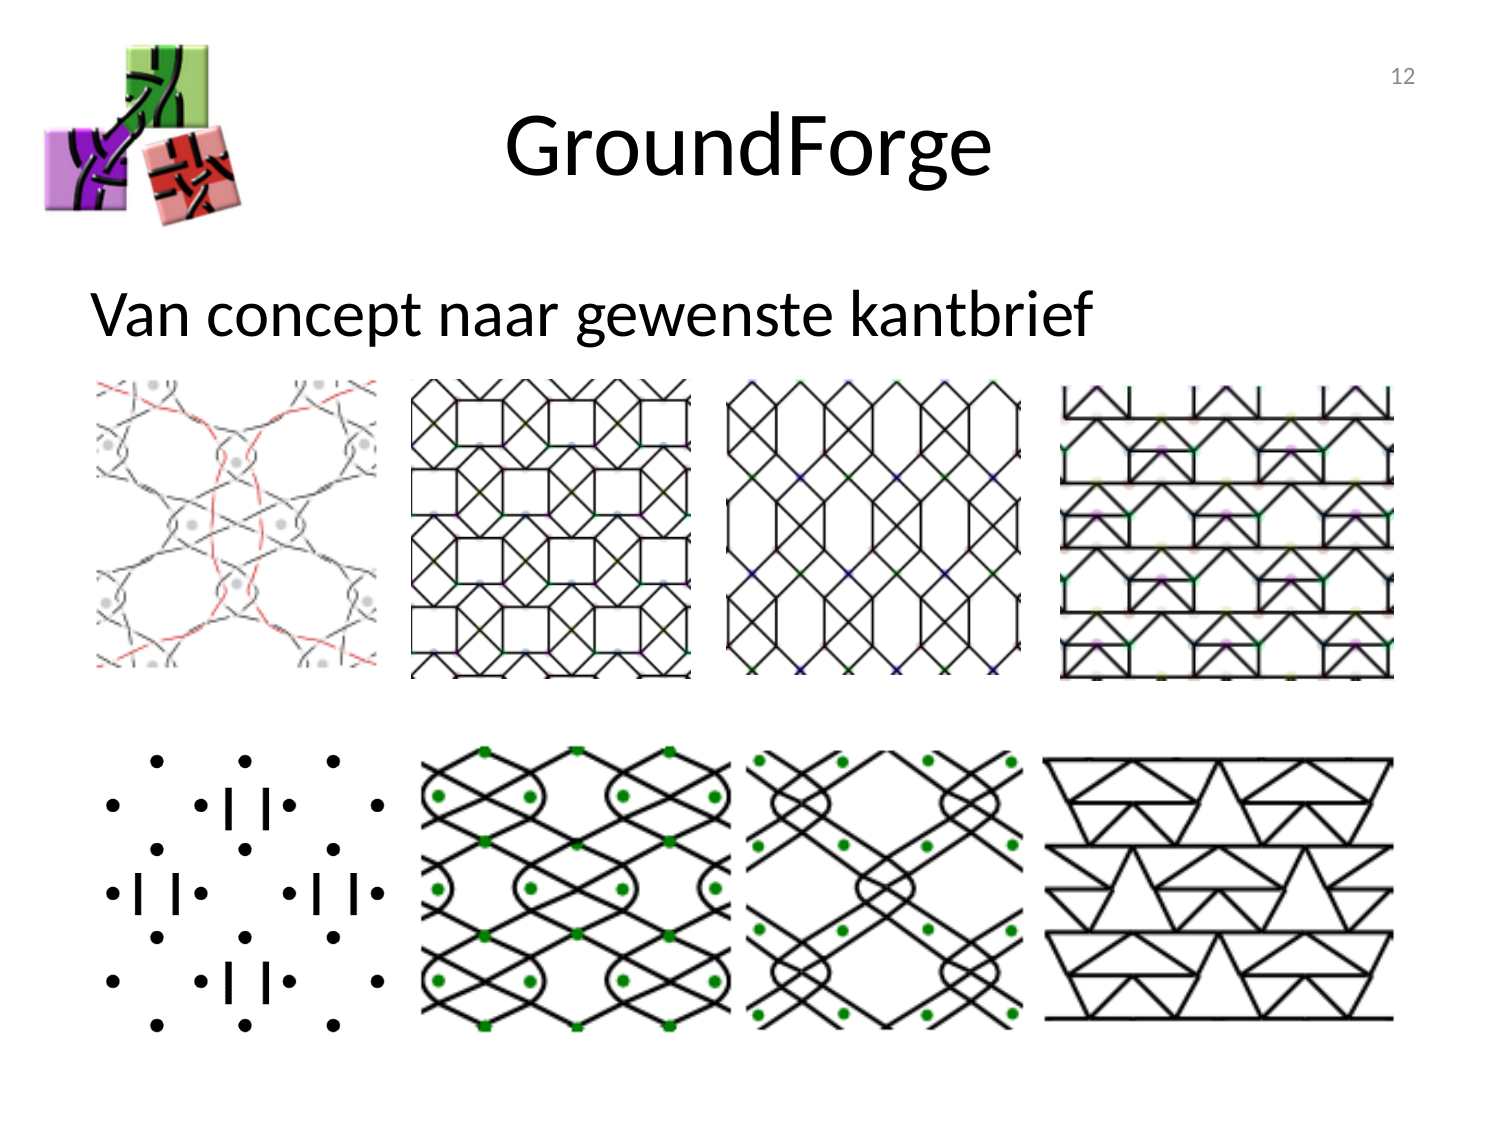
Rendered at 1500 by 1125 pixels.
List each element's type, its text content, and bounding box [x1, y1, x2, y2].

picture [411, 735, 1405, 1040]
picture [41, 42, 246, 231]
picture [411, 378, 692, 679]
picture [85, 372, 386, 675]
title GroundForge [75, 45, 1425, 233]
slide_number 12 [1080, 44, 1431, 105]
picture [1060, 385, 1394, 681]
picture [726, 378, 1021, 675]
picture [100, 751, 393, 1040]
list Van concept naar gewenste kantbrief [75, 262, 1425, 1005]
